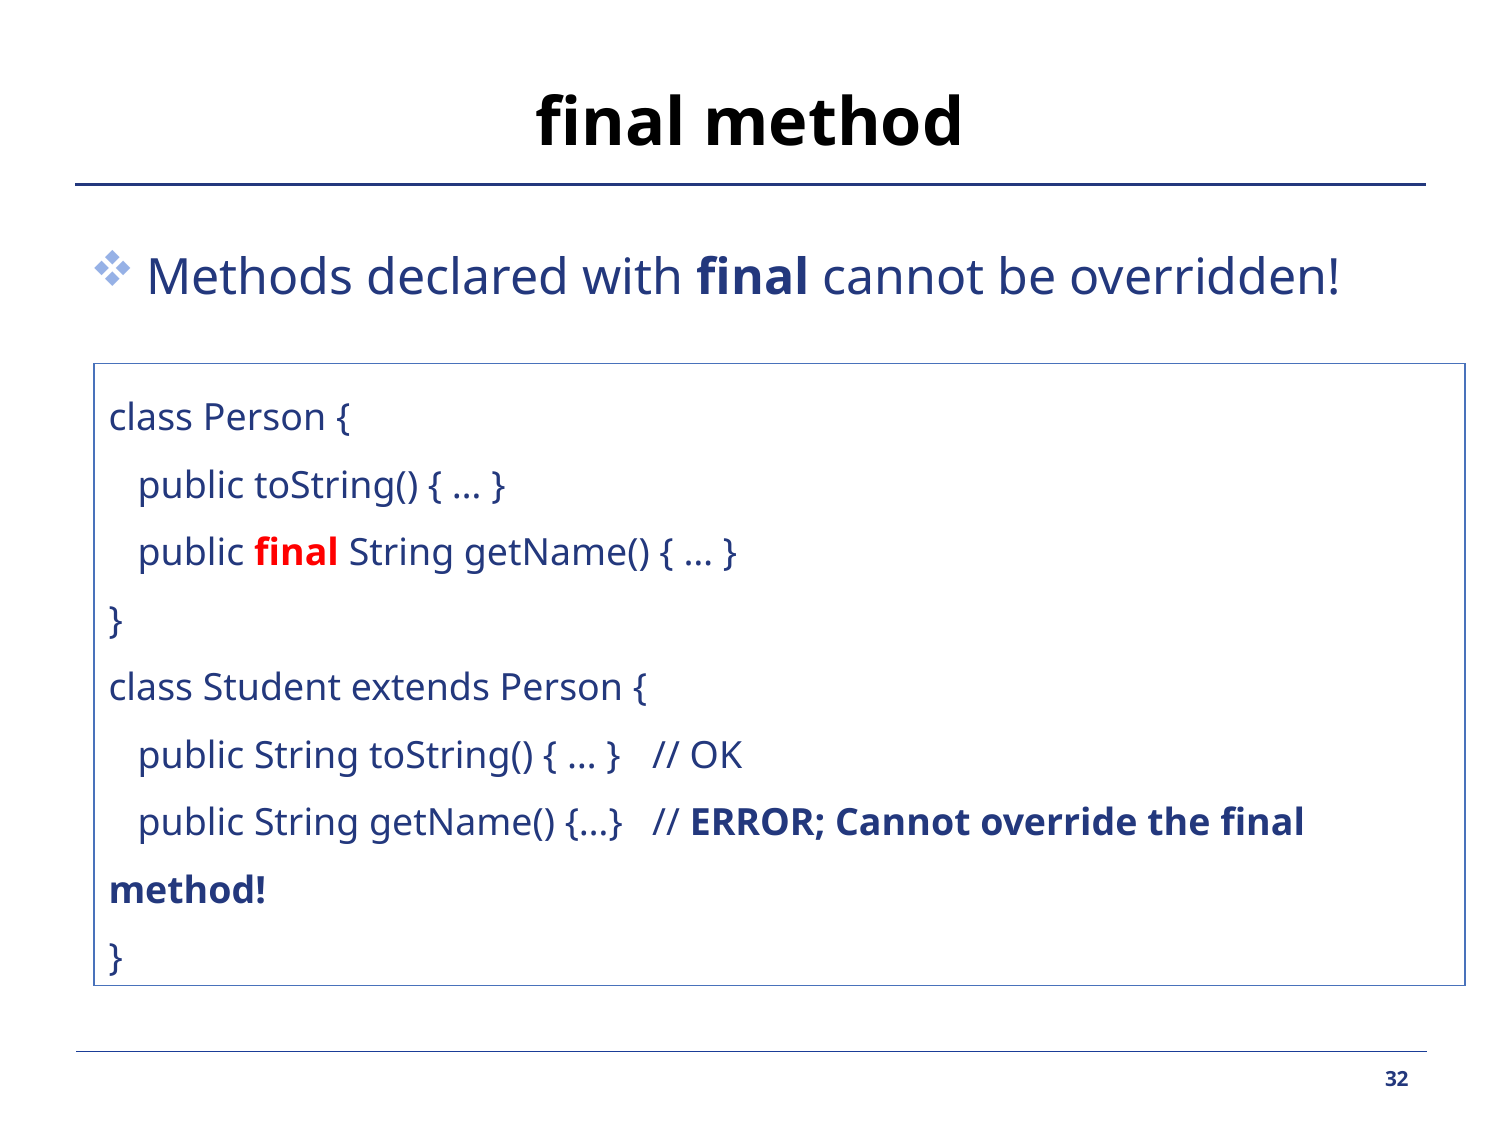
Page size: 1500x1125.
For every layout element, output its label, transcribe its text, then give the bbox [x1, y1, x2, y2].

text_box class Person { public toString() { … } public final String getName() { … } } class Student extends Person { public String toString() { … } // OK public String getName() {…} // ERROR; Cannot override the final method! } [93, 363, 1465, 986]
title final method [76, 52, 1424, 185]
list Methods declared with final cannot be overridden! [75, 237, 1425, 375]
slide_number 32 [1080, 1058, 1424, 1095]
